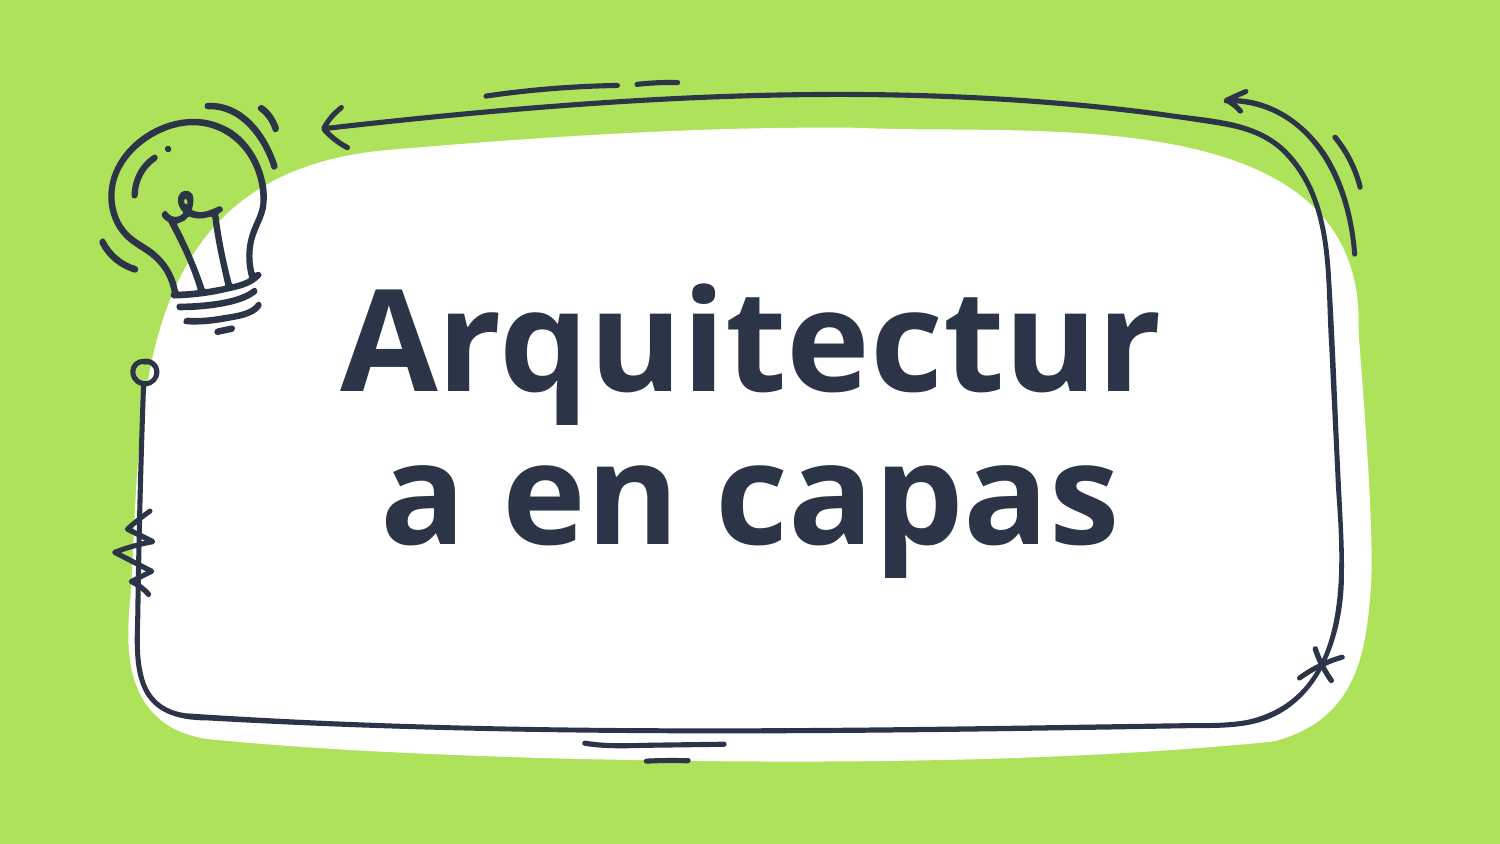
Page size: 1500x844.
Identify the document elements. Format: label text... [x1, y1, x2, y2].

title Arquitectura en capas [306, 284, 1194, 560]
